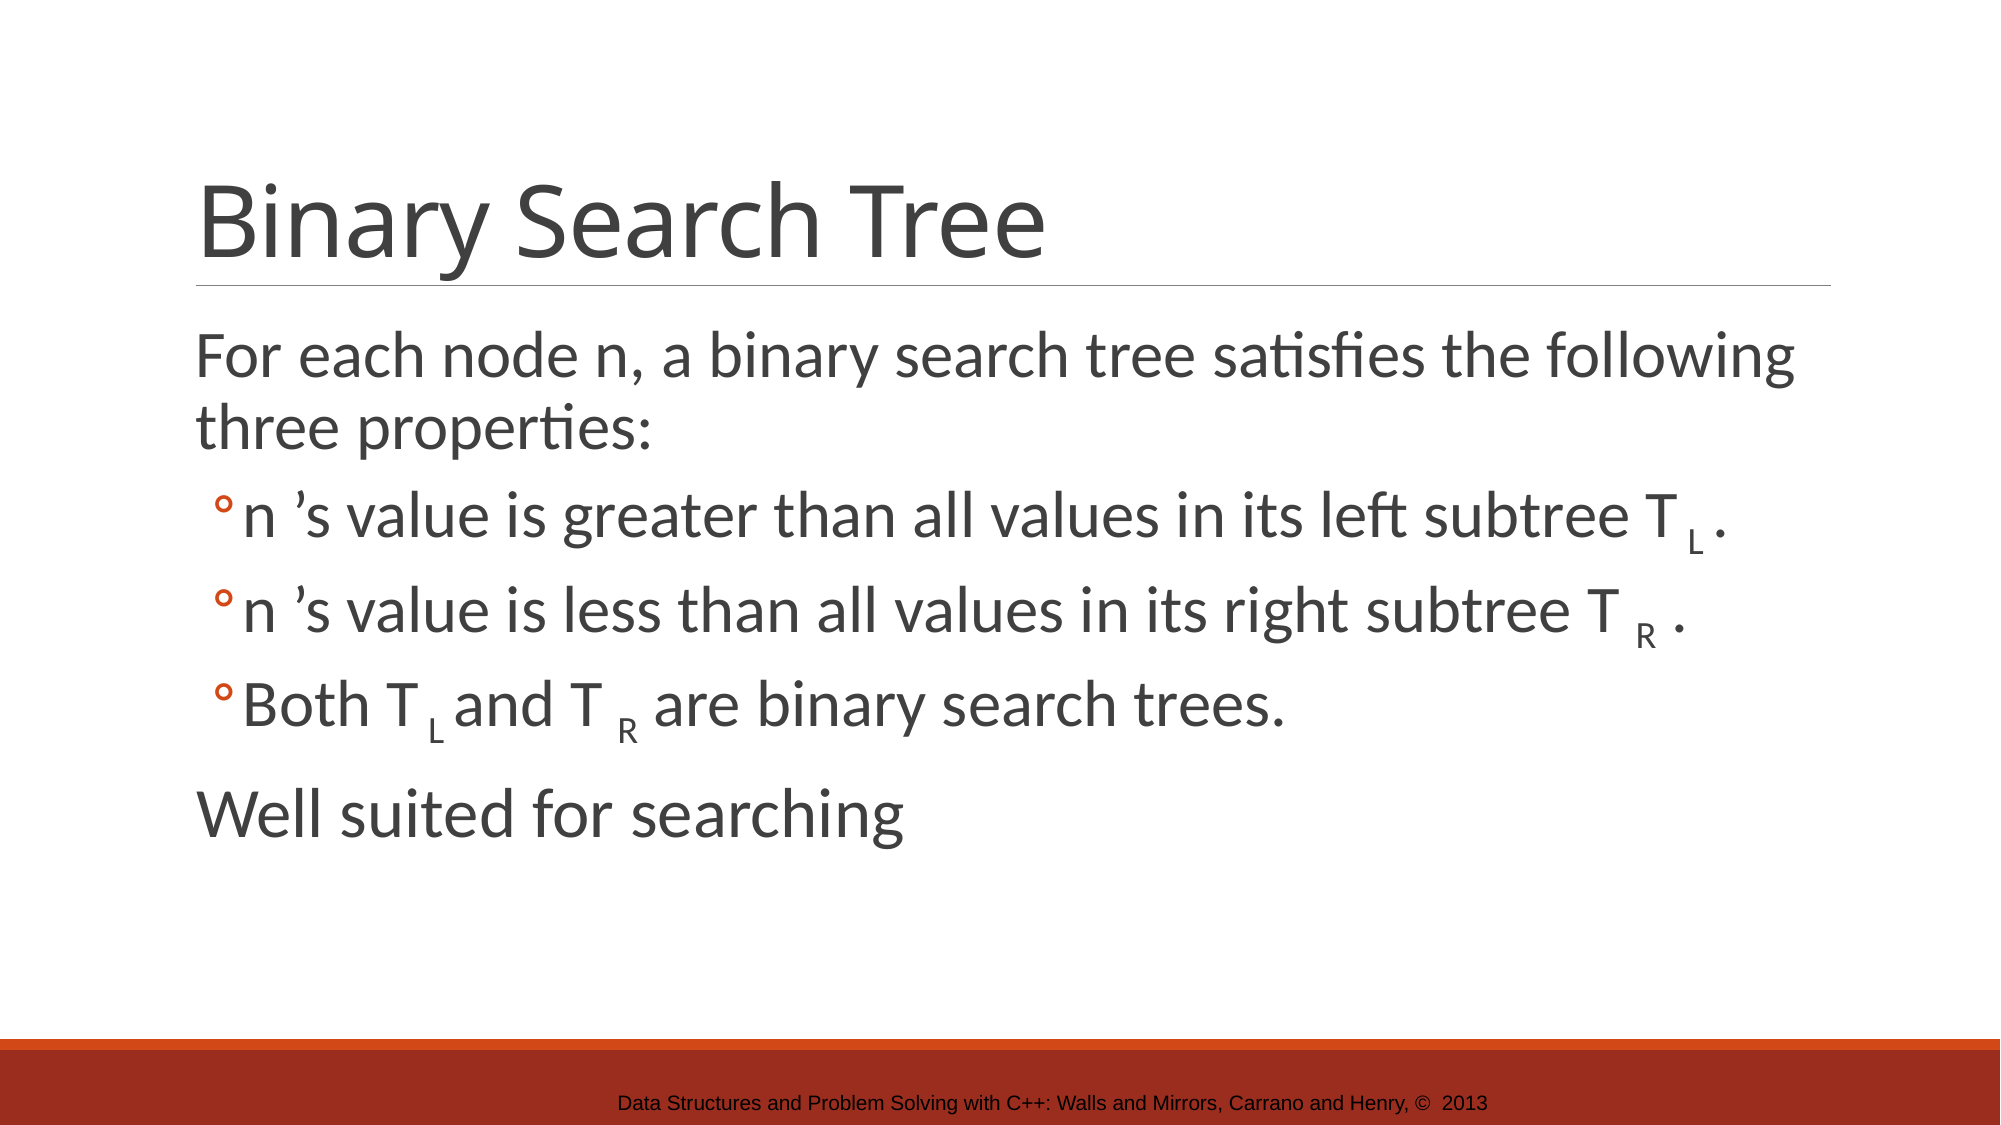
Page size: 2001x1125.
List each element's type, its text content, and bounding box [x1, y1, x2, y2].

text_box Data Structures and Problem Solving with C++: Walls and Mirrors, Carrano and Henry, © 2013 [355, 1082, 1750, 1113]
title Binary Search Tree [180, 47, 1830, 285]
list For each node n, a binary search tree satisfies the following three properties: n ’s value is greater than all values in its left subtree T L . n ’s value is less than all values in its right subtree T R . Both T L and T R are binary search trees. Well suited for searching [180, 312, 1959, 1038]
